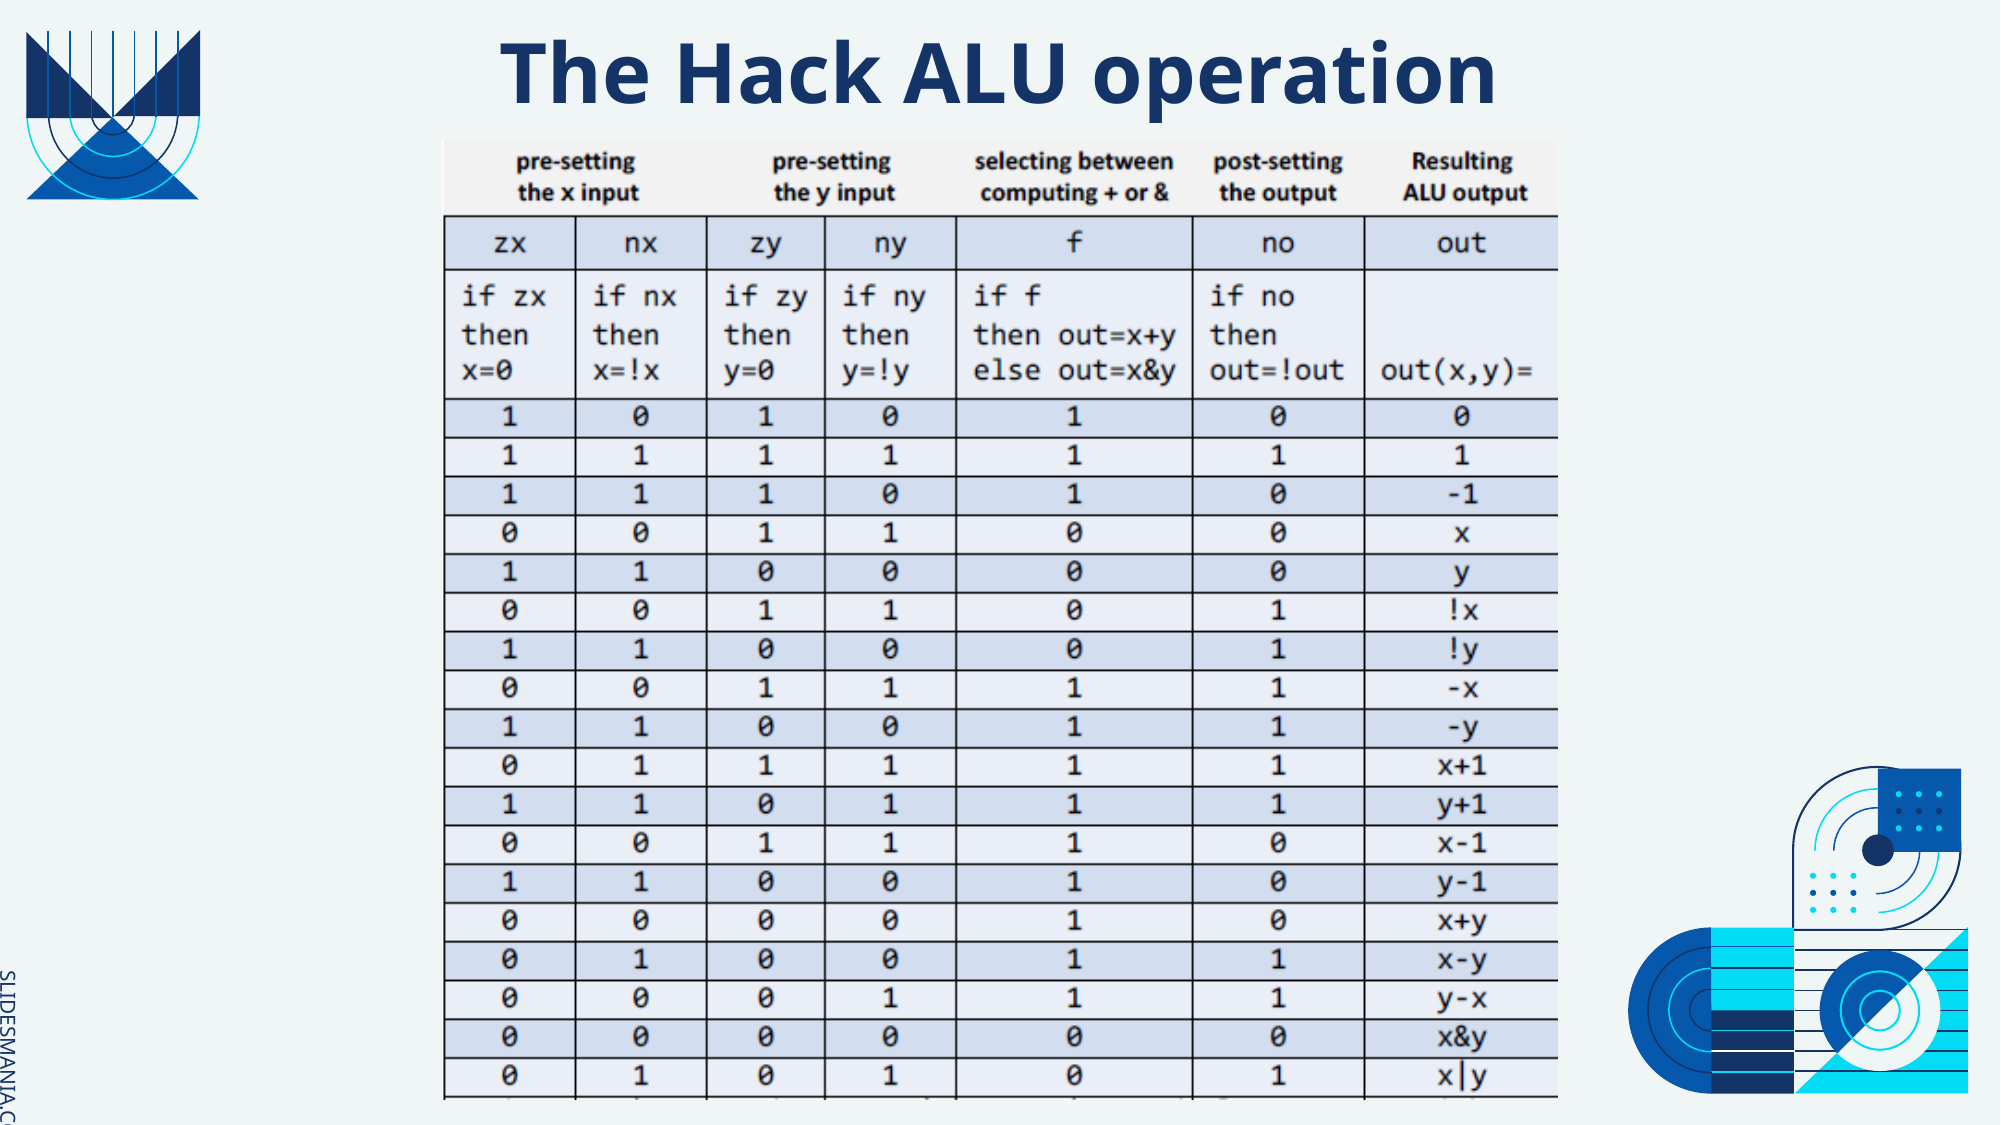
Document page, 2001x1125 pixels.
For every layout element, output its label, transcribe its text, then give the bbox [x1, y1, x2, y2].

picture [442, 140, 1558, 1101]
text_box The Hack ALU operation [0, 0, 2000, 141]
